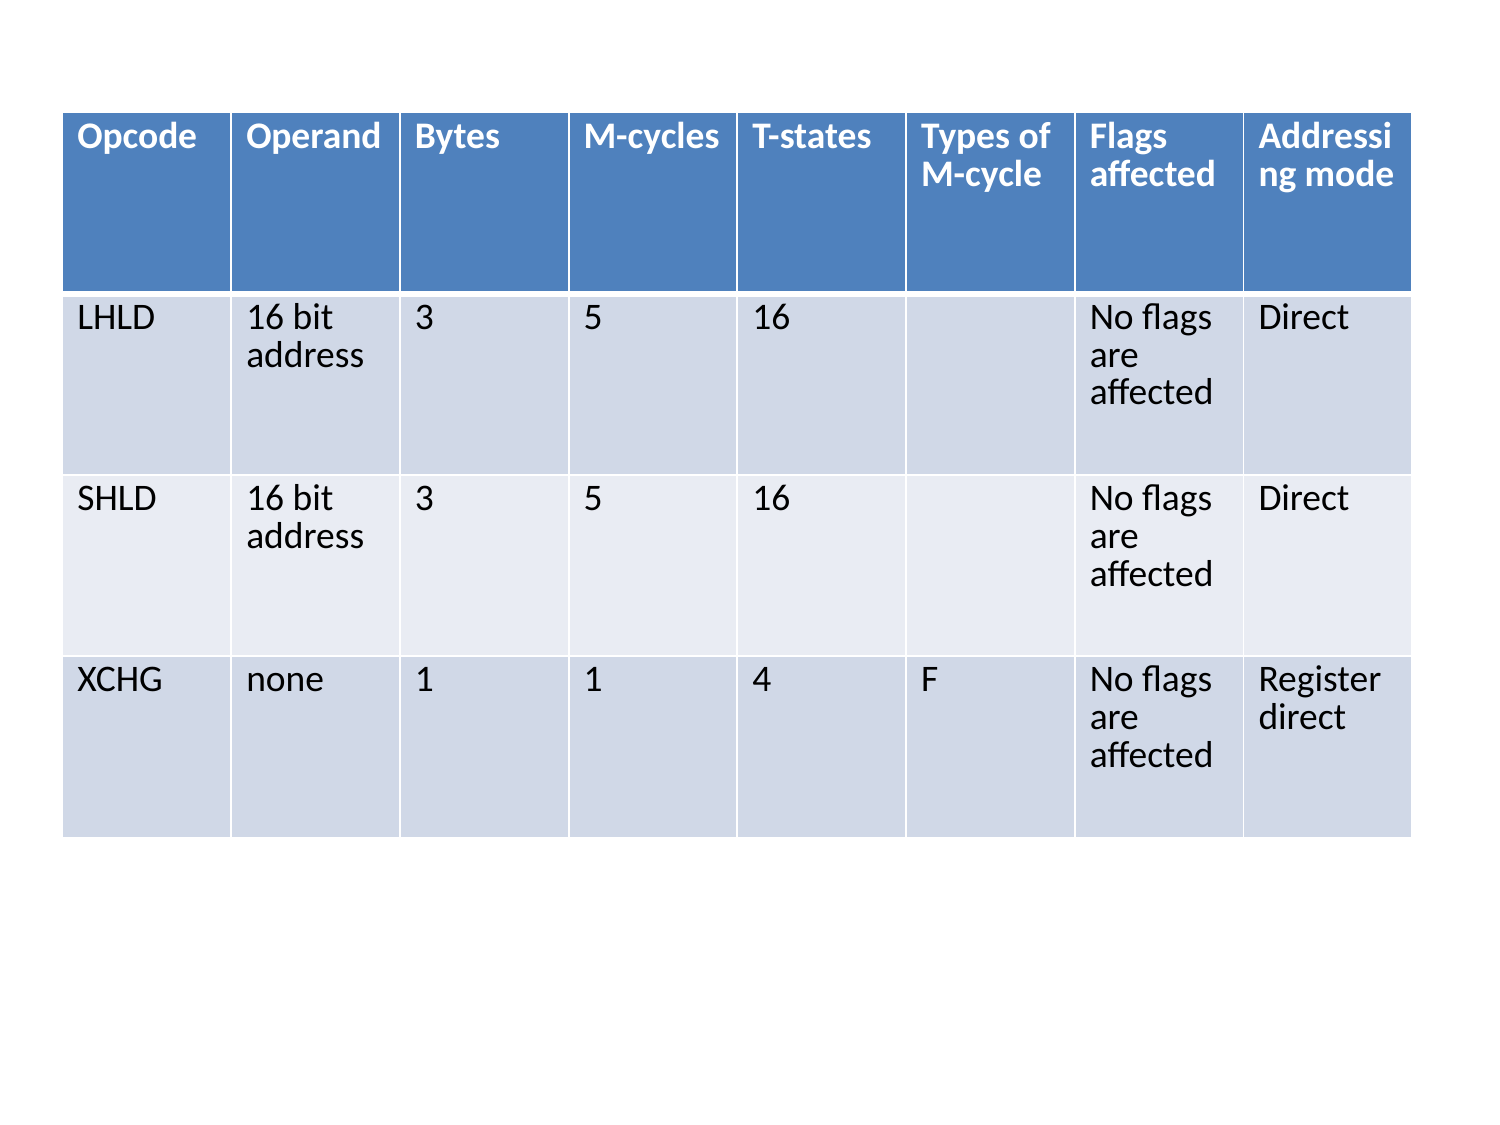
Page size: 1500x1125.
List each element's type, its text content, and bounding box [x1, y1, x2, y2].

table_cell Register direct [1244, 657, 1411, 837]
table_cell 16 [738, 476, 905, 655]
table_cell XCHG [63, 657, 230, 837]
table_cell No flags are affected [1076, 297, 1243, 474]
table_header Operand [232, 113, 399, 291]
table_header Bytes [401, 113, 568, 291]
table_header Types of M-cycle [907, 113, 1074, 291]
table_cell 16 bit address [232, 297, 399, 474]
table_header Addressing mode [1244, 113, 1411, 291]
table_cell SHLD [63, 476, 230, 655]
table_cell No flags are affected [1076, 657, 1243, 837]
table_cell [907, 476, 1074, 655]
table_header Flags affected [1076, 113, 1243, 291]
table_cell [907, 297, 1074, 474]
table_header Opcode [63, 113, 230, 291]
table_cell Direct [1244, 476, 1411, 655]
table_cell 3 [401, 297, 568, 474]
table_header T-states [738, 113, 905, 291]
table_header M-cycles [570, 113, 736, 291]
table_cell 1 [570, 657, 736, 837]
table_cell No flags are affected [1076, 476, 1243, 655]
table_cell 5 [570, 297, 736, 474]
table_cell LHLD [63, 297, 230, 474]
table_cell F [907, 657, 1074, 837]
table_cell Direct [1244, 297, 1411, 474]
table_cell 1 [401, 657, 568, 837]
table_cell 4 [738, 657, 905, 837]
table_cell 3 [401, 476, 568, 655]
table_cell none [232, 657, 399, 837]
table_cell 5 [570, 476, 736, 655]
table_cell 16 bit address [232, 476, 399, 655]
table_cell 16 [738, 297, 905, 474]
